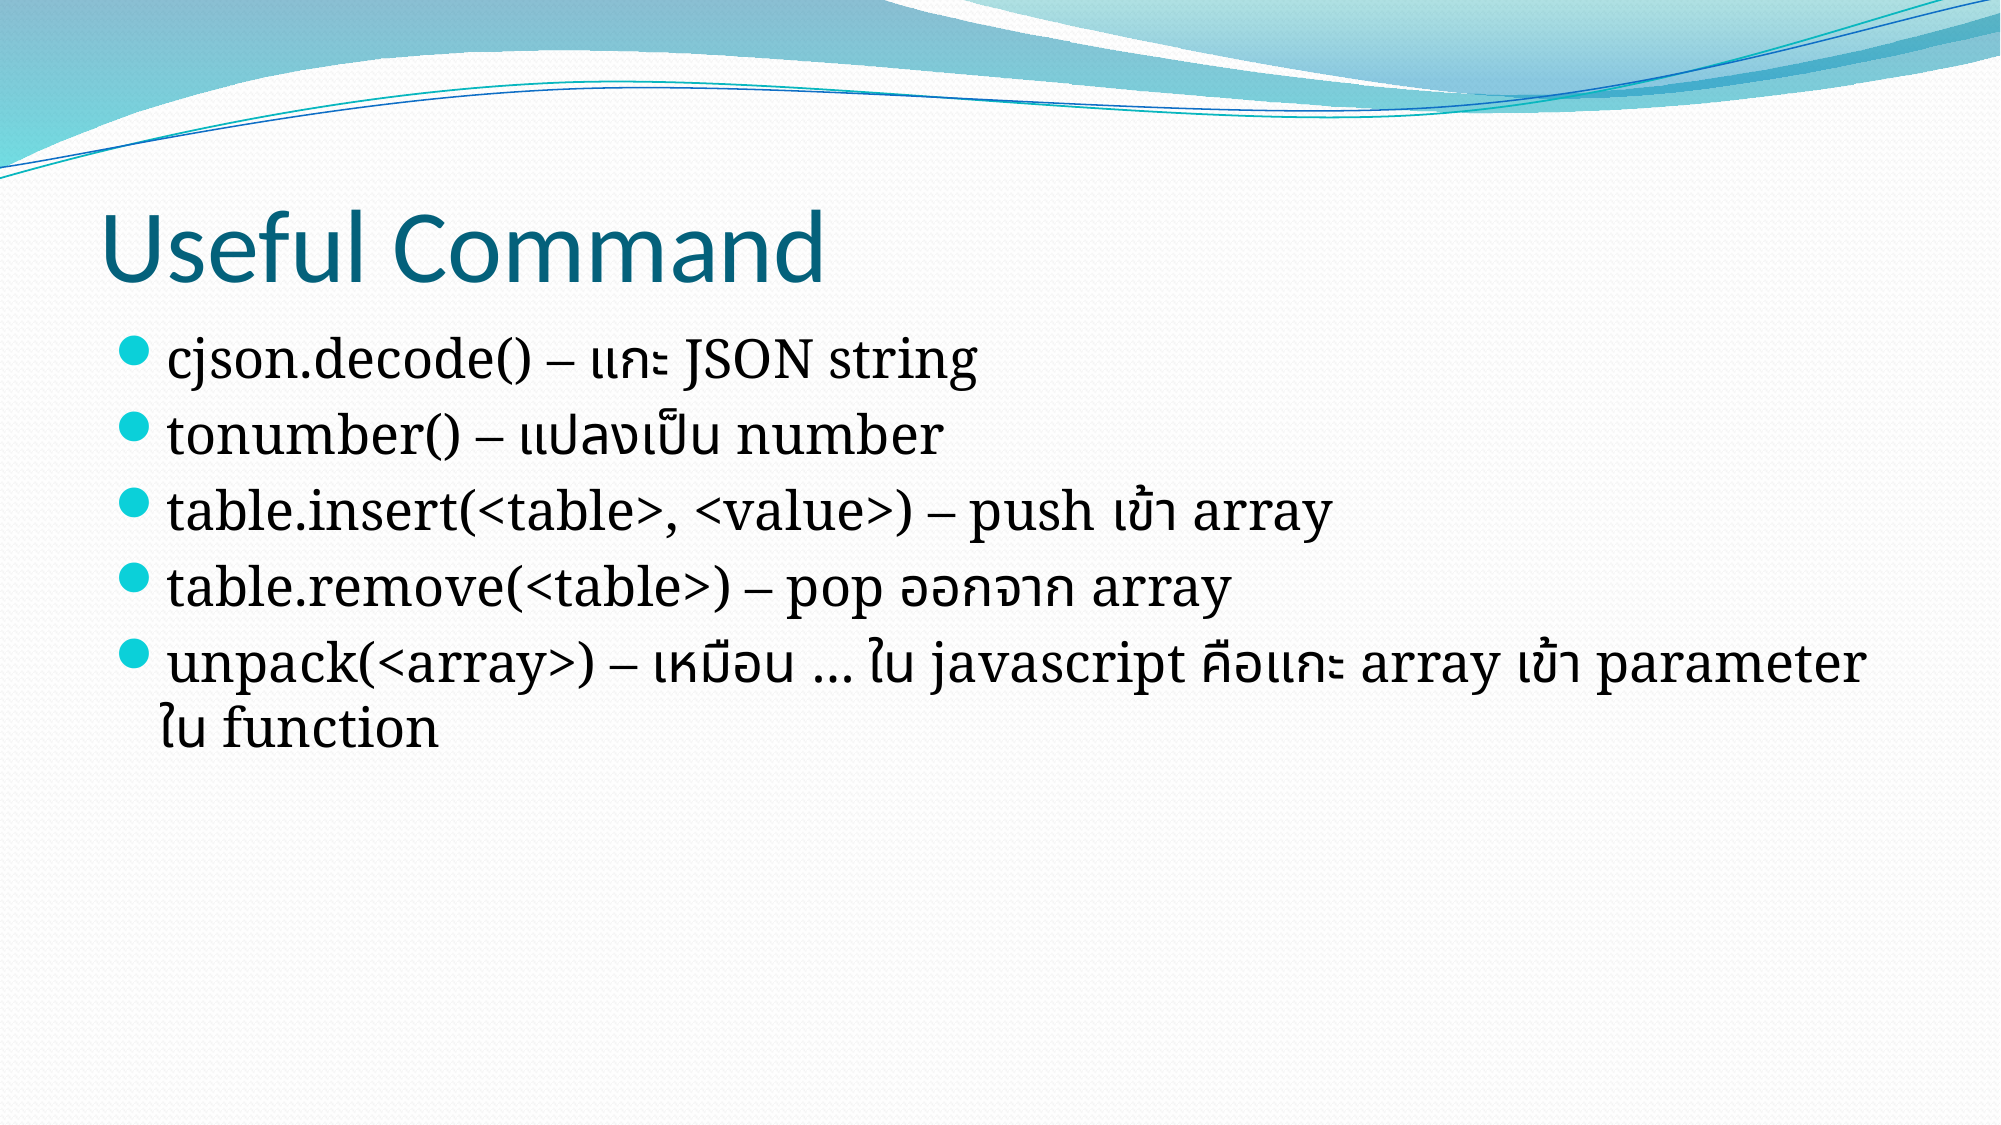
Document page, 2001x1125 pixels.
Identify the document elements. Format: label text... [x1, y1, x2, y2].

list cjson.decode() – แกะ JSON string tonumber() – แปลงเป็น number table.insert(<table>, <value>) – push เข้า array table.remove(<table>) – pop ออกจาก array unpack(<array>) – เหมือน … ใน javascript คือแกะ array เข้า parameter ใน function [99, 317, 1900, 1038]
title Useful Command [99, 115, 1900, 303]
